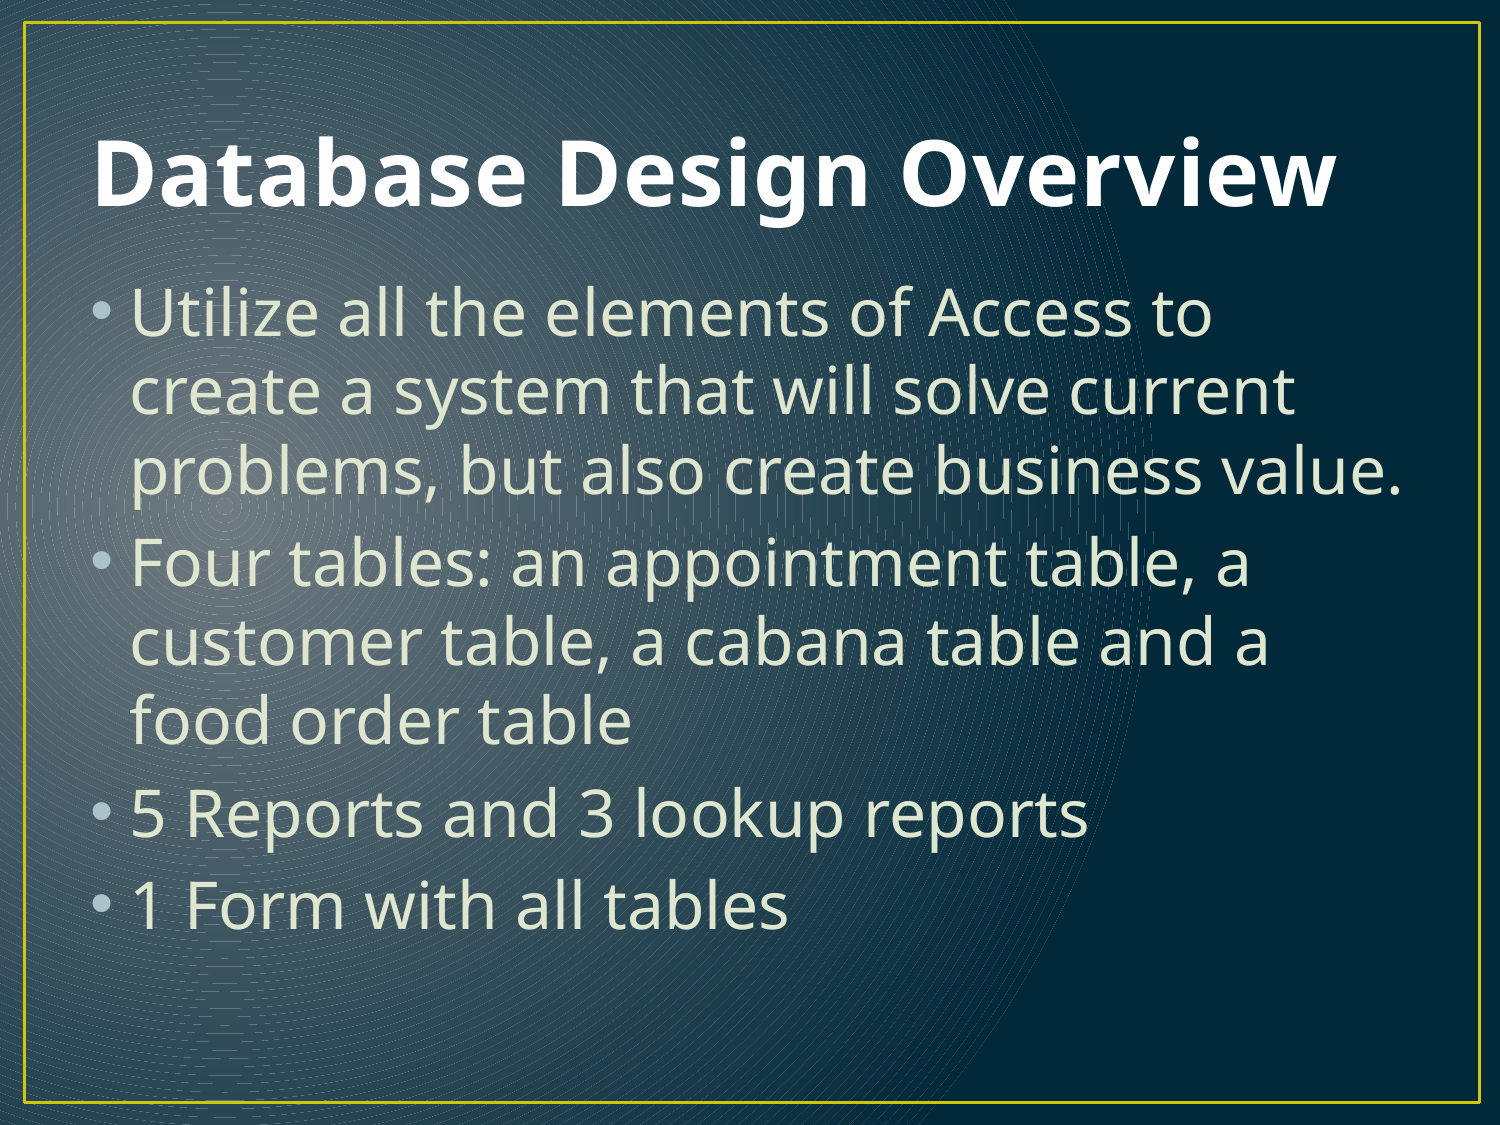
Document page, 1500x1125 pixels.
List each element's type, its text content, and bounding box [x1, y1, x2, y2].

list Utilize all the elements of Access to create a system that will solve current problems, but also create business value. Four tables: an appointment table, a customer table, a cabana table and a food order table 5 Reports and 3 lookup reports 1 Form with all tables [75, 262, 1425, 1005]
title Database Design Overview [75, 45, 1425, 233]
